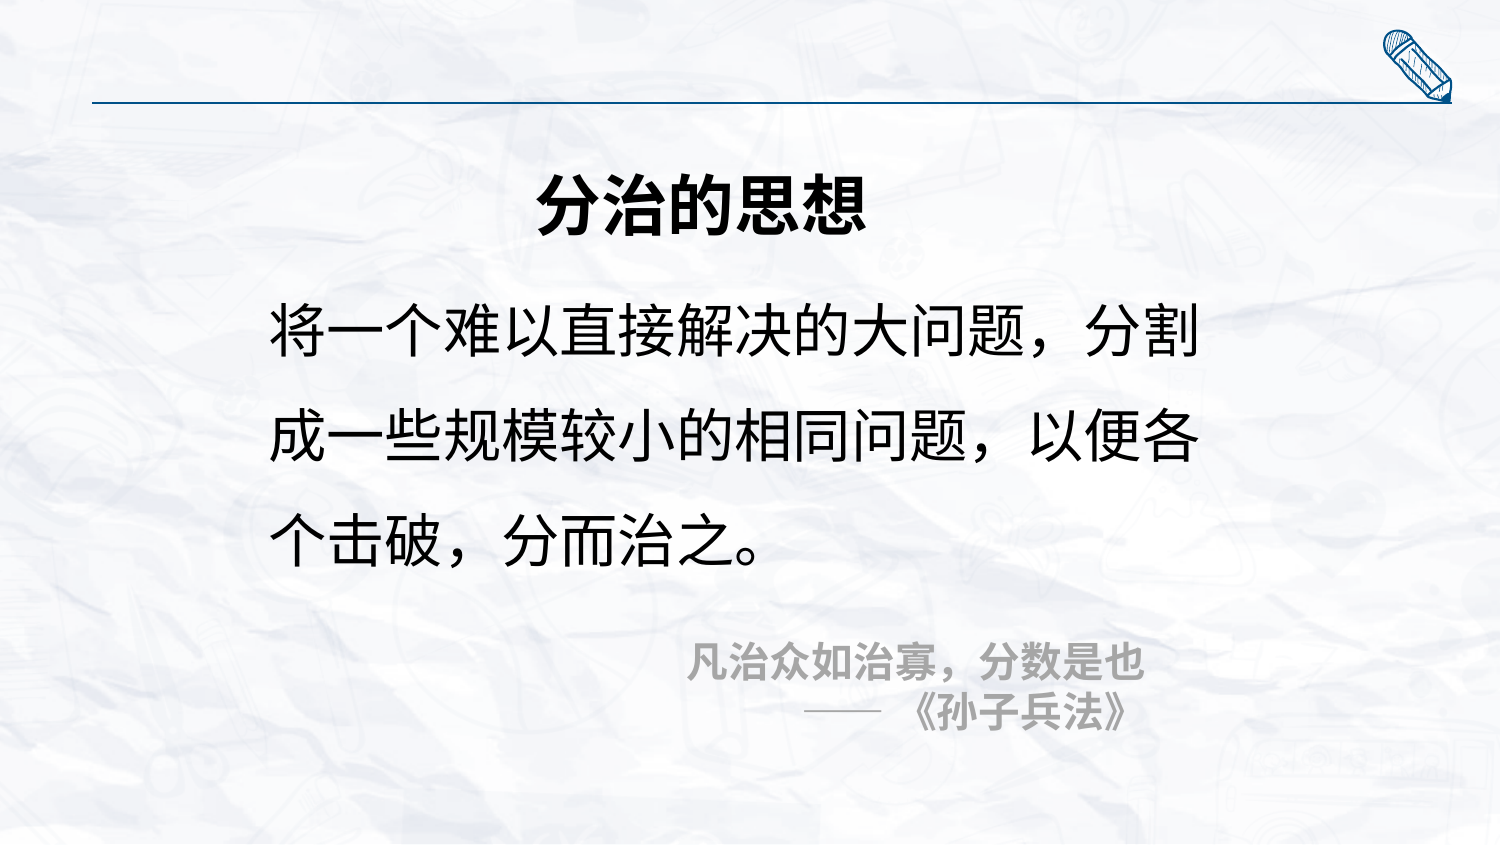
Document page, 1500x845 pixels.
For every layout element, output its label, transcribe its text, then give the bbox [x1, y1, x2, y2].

text_box 分治的思想 [519, 156, 922, 251]
text_box 将一个难以直接解决的大问题，分割成一些规模较小的相同问题，以便各个击破，分而治之。 [253, 252, 1217, 582]
text_box 凡治众如治寡，分数是也 ——《孙子兵法》 [649, 628, 1161, 743]
